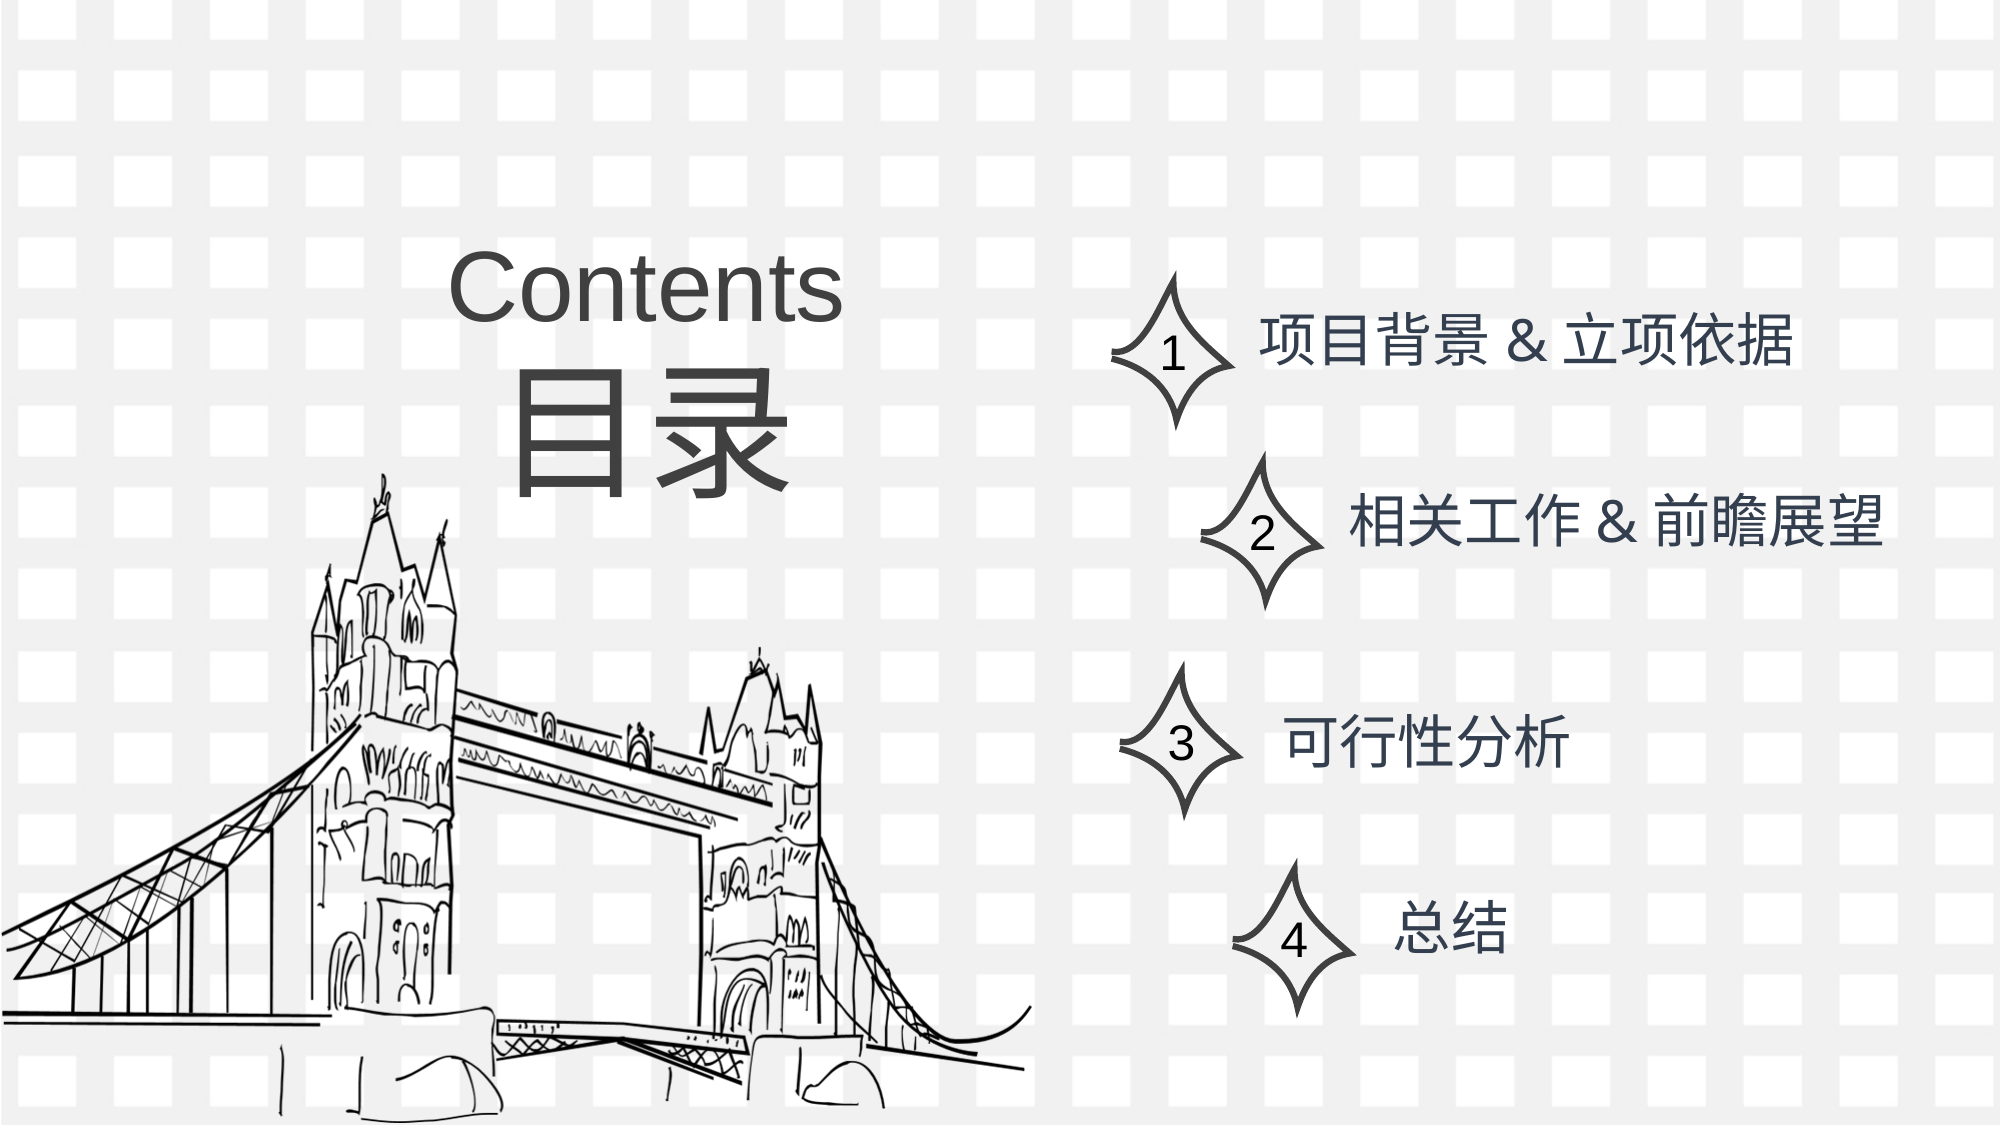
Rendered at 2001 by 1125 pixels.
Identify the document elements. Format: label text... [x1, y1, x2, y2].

text_box 总结 [1378, 883, 1525, 969]
text_box 可行性分析 [1266, 698, 1588, 783]
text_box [1111, 281, 1229, 420]
picture [0, 0, 2000, 1125]
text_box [1119, 671, 1238, 811]
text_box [1200, 462, 1319, 601]
text_box 项目背景&立项依据 [1243, 295, 1810, 381]
text_box 目录 [480, 350, 811, 473]
text_box Contents [431, 214, 861, 350]
text_box 相关工作&前瞻展望 [1333, 476, 1900, 562]
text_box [1232, 869, 1350, 1008]
